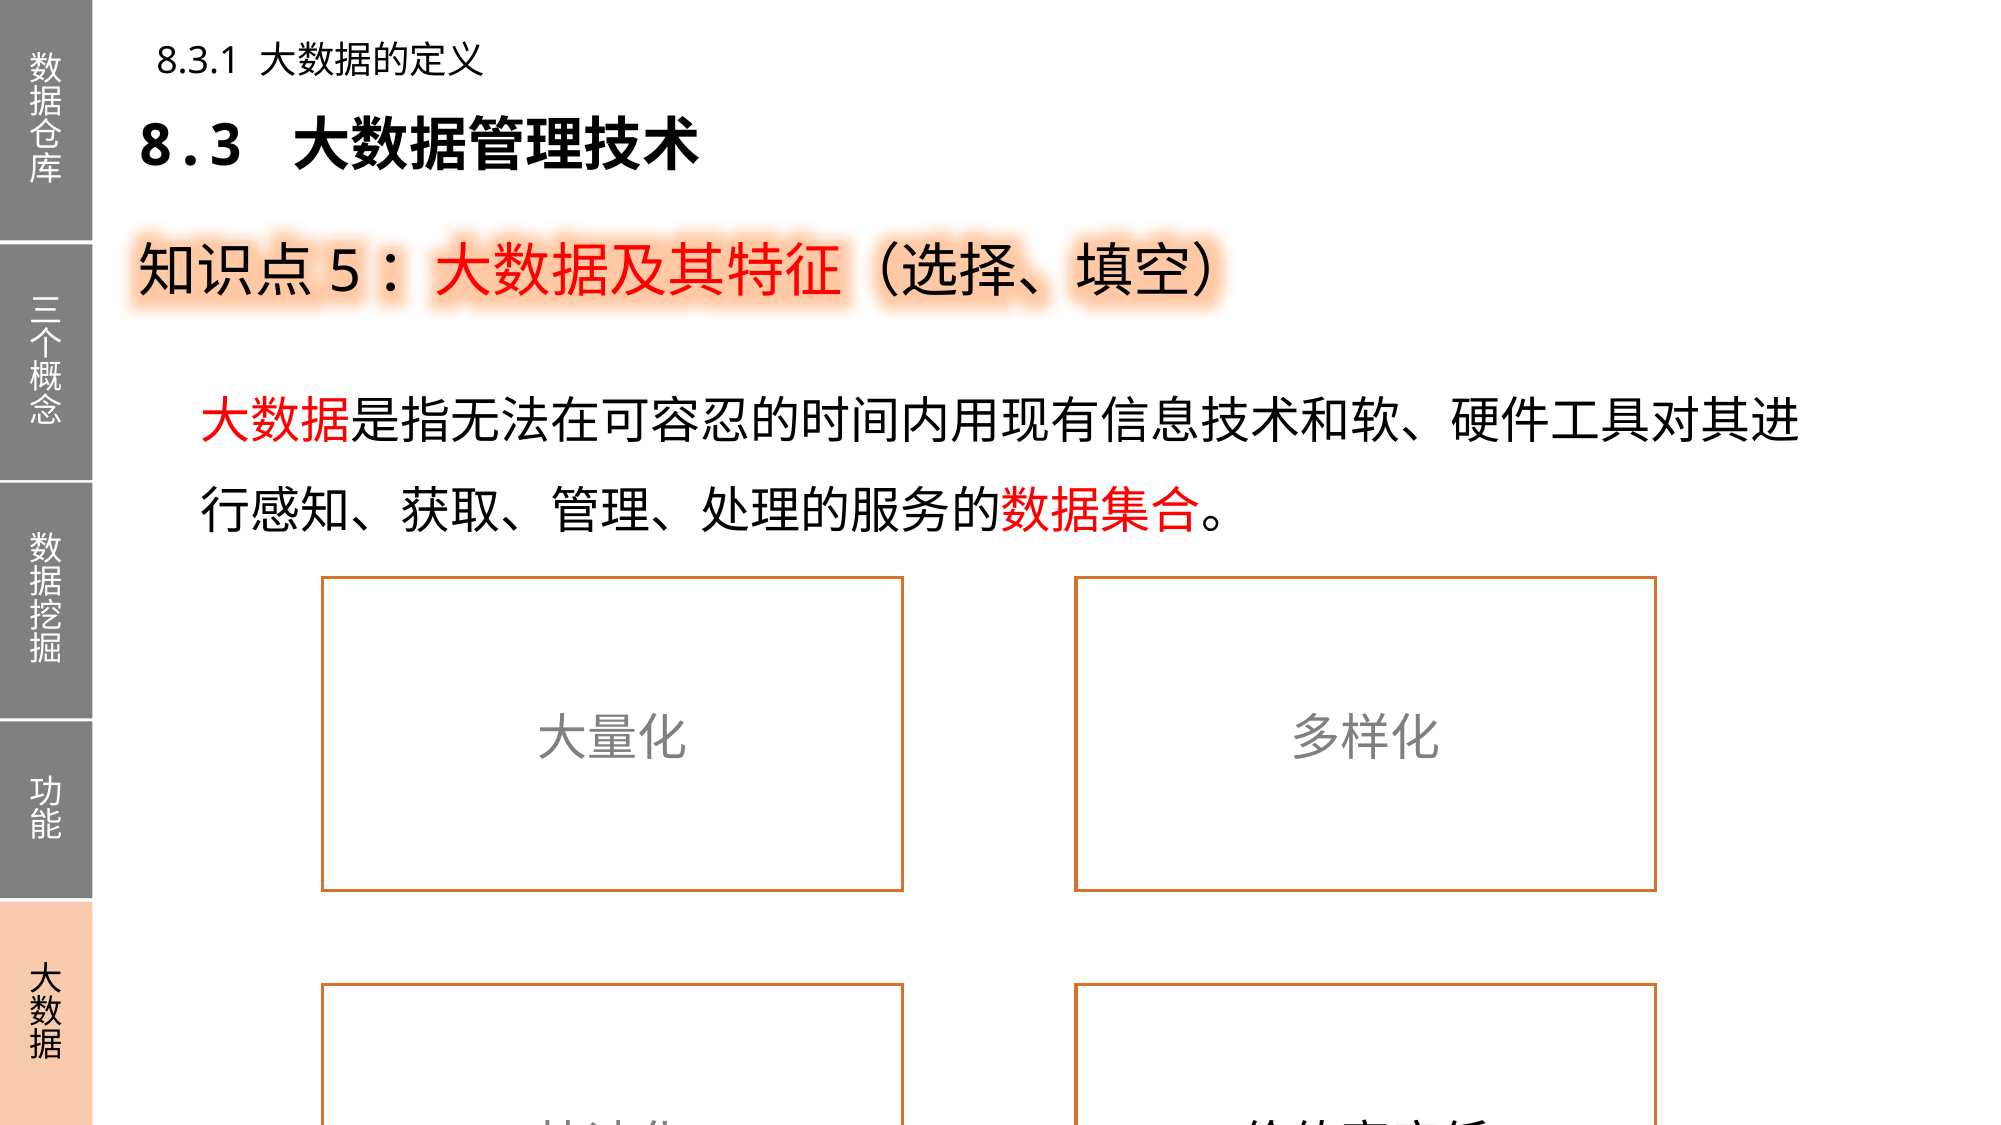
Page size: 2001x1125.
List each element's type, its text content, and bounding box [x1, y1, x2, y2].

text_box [114, 166, 1954, 339]
text_box 8.2 数据仓库与数据挖掘 [118, 170, 1949, 335]
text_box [322, 577, 1656, 875]
text_box 大数据是指无法在可容忍的时间内用现有信息技术和软、硬件工具对其进行感知、获取、管理、处理的服务的数据集合。 [186, 350, 1827, 546]
text_box 知识点5：大数据及其特征（选择、填空） [120, 172, 1945, 329]
text_box 8.3 大数据管理技术 [120, 97, 1568, 187]
text_box 8.3.1 大数据的定义 [141, 28, 500, 89]
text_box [0, 0, 93, 1125]
